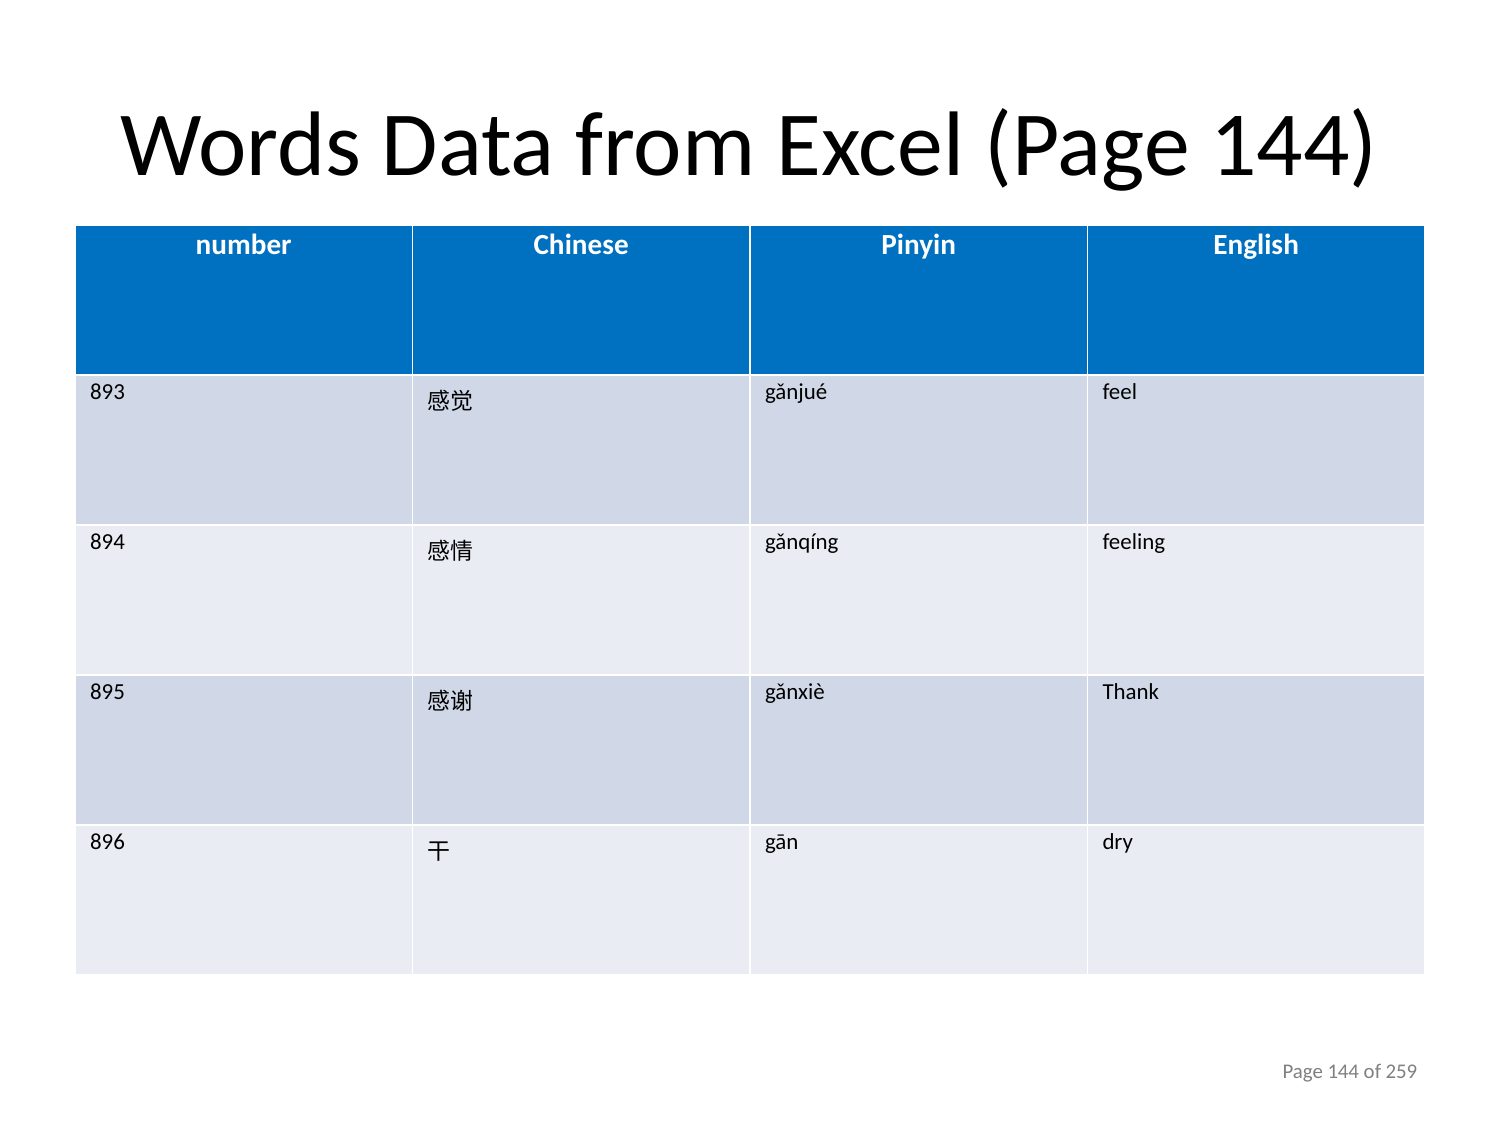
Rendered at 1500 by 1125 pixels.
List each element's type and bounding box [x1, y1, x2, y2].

table_cell [76, 826, 412, 974]
table_cell [413, 676, 749, 824]
table_cell [413, 526, 749, 674]
table_cell [1088, 376, 1424, 524]
table_header [1088, 226, 1424, 374]
table_cell [76, 526, 412, 674]
table_cell [751, 376, 1087, 524]
table_cell [1088, 826, 1424, 974]
table_header [413, 226, 749, 374]
table_cell [413, 376, 749, 524]
title [75, 45, 1425, 224]
table_cell [1088, 526, 1424, 674]
table_cell [1088, 676, 1424, 824]
table_cell [413, 826, 749, 974]
table_cell [751, 676, 1087, 824]
table_cell [76, 676, 412, 824]
table_cell [76, 376, 412, 524]
table_header [751, 226, 1087, 374]
table_cell [751, 826, 1087, 974]
table_cell [751, 526, 1087, 674]
text_box [1267, 1050, 1432, 1090]
table_header [76, 226, 412, 374]
